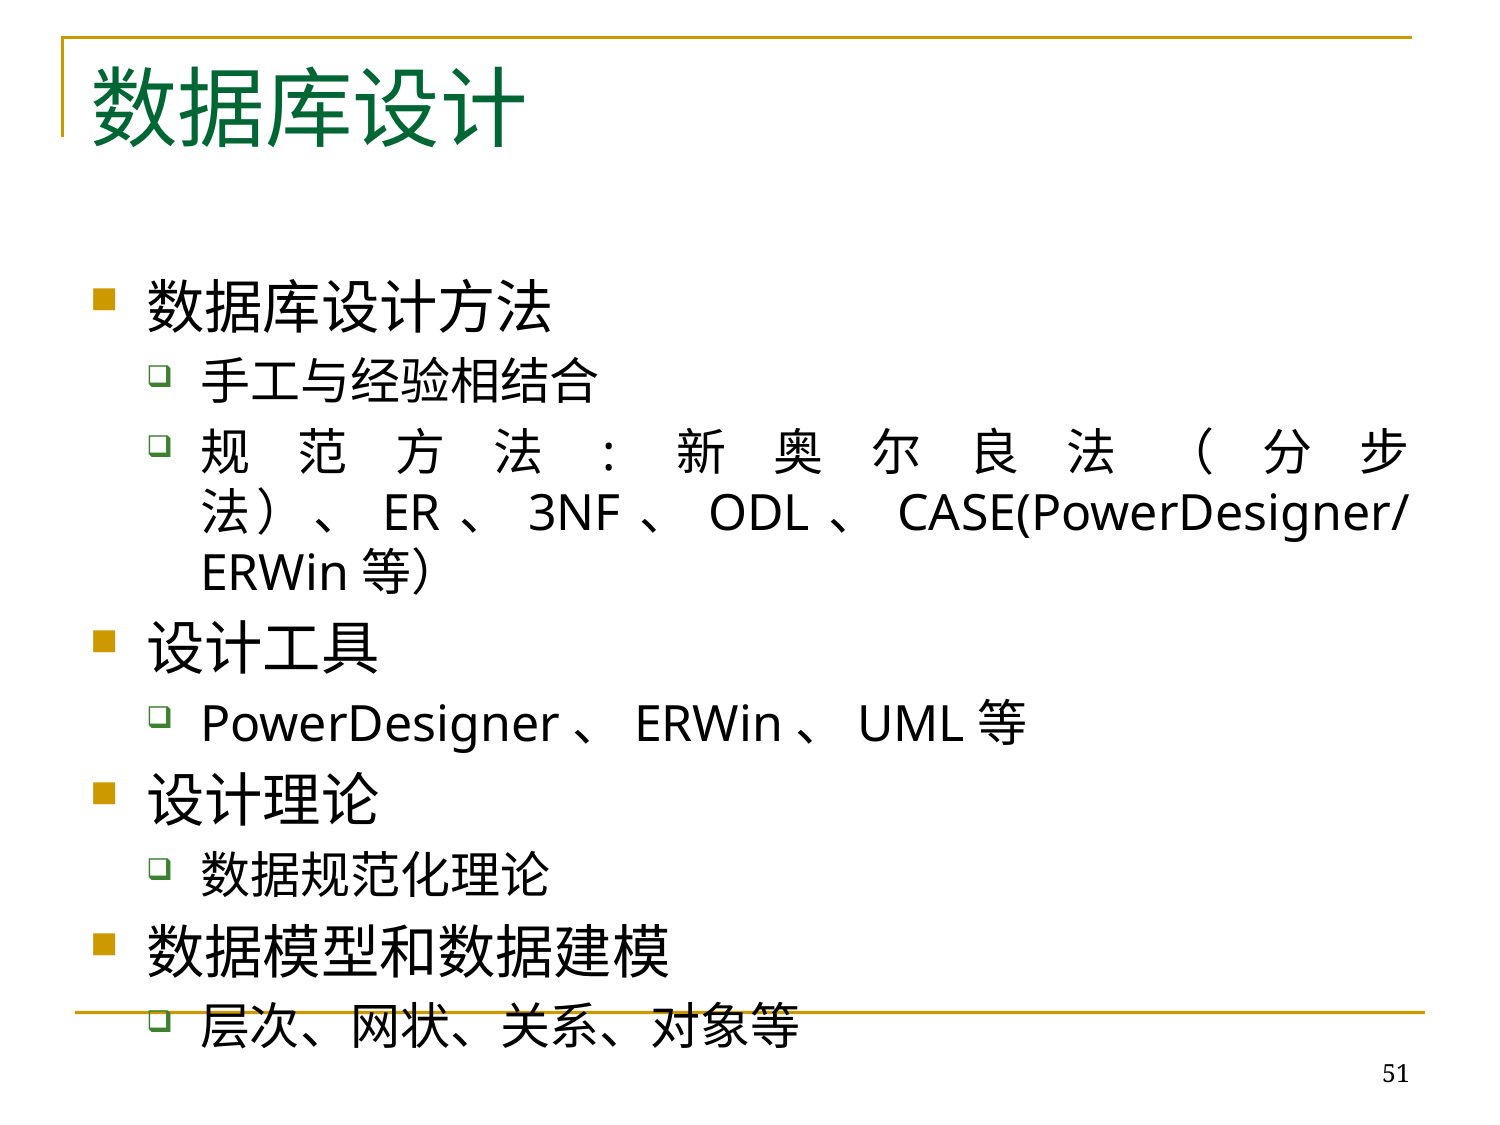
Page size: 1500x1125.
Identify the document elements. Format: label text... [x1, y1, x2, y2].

slide_number 51 [1074, 1023, 1426, 1100]
list 数据库设计方法 手工与经验相结合 规范方法:新奥尔良法（分步法）、ER、3NF、ODL、CASE(PowerDesigner/ERWin等） 设计工具 PowerDesigner、ERWin、UML等 设计理论 数据规范化理论 数据模型和数据建模 层次、网状、关系、对象等 [75, 262, 1425, 1006]
title 数据库设计 [75, 45, 1425, 233]
